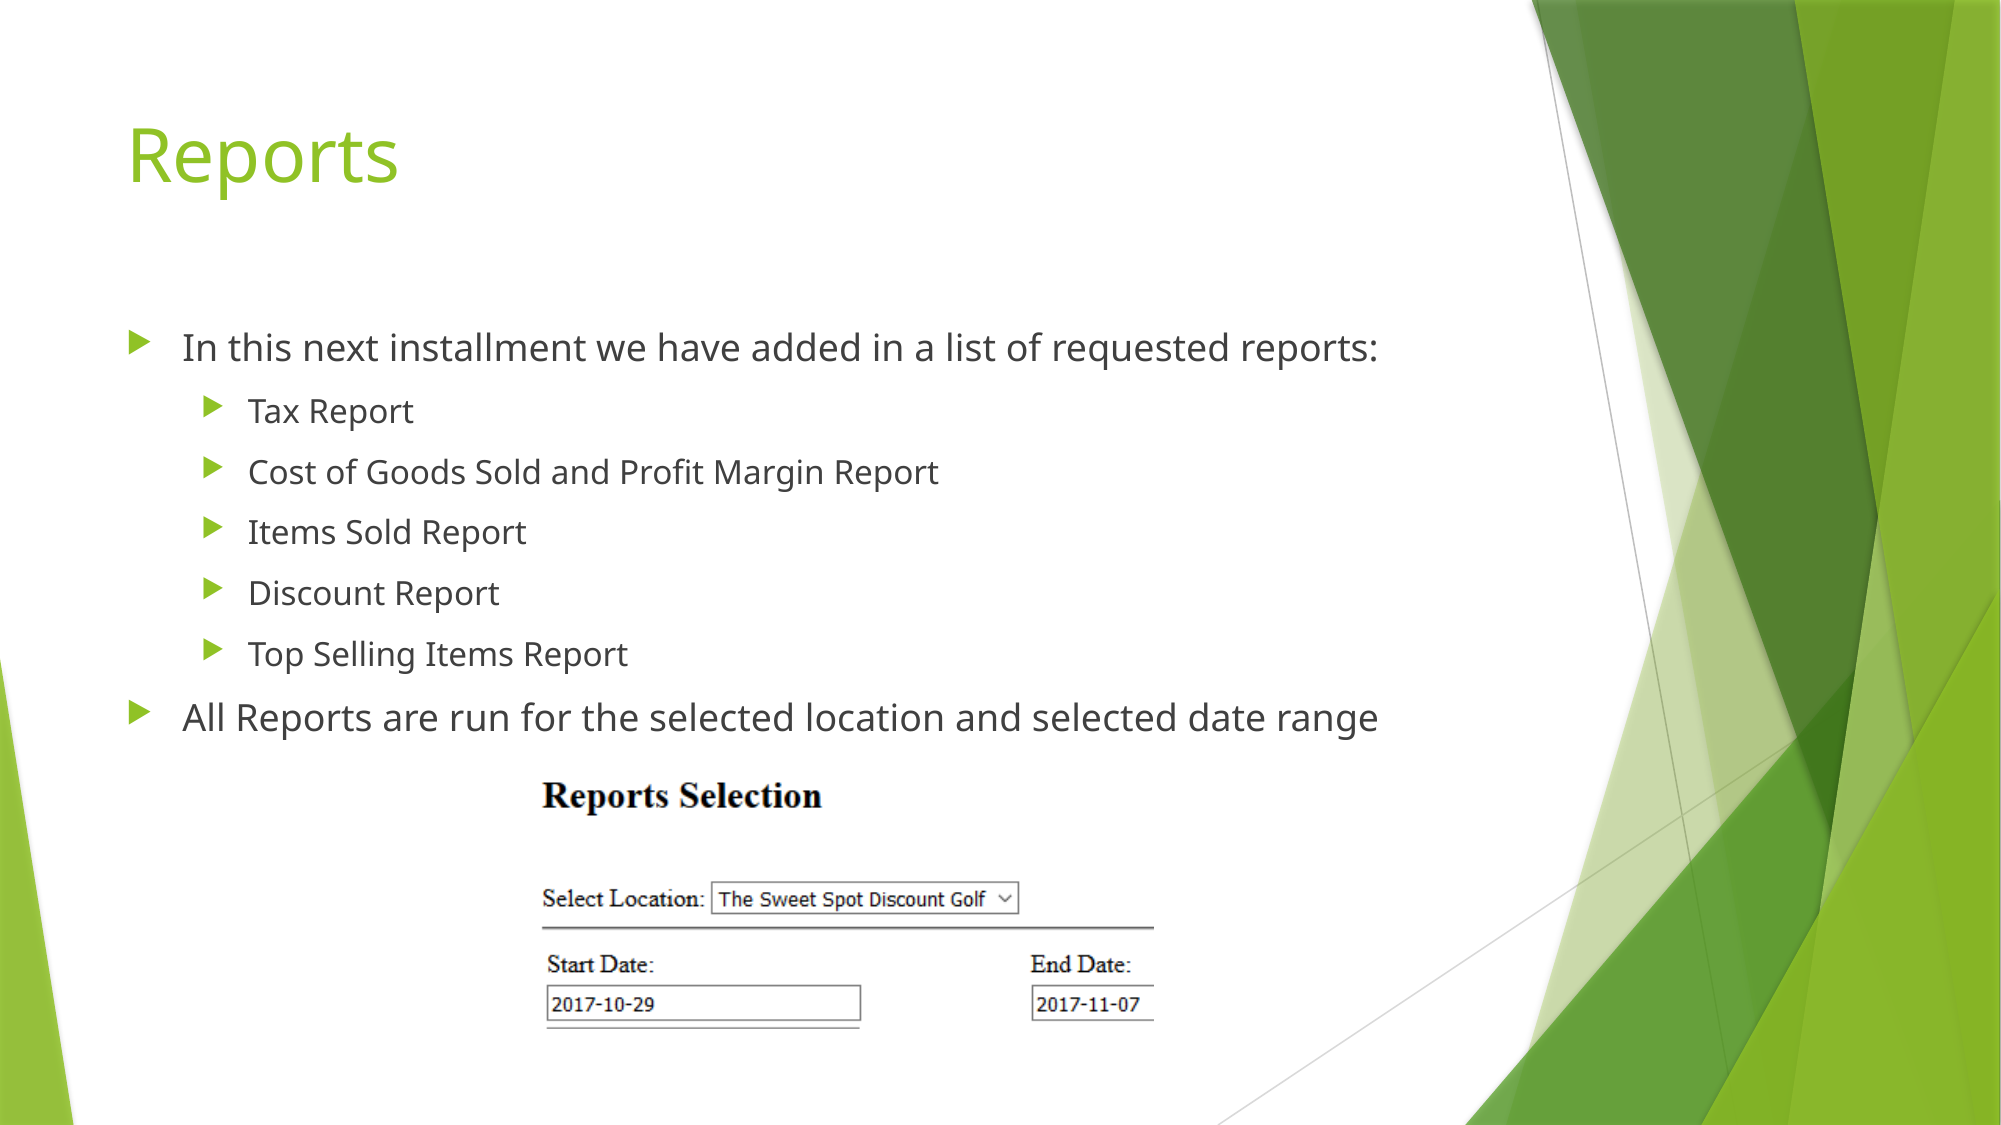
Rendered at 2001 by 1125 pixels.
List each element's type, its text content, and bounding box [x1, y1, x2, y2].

picture [533, 775, 1155, 1030]
title Reports [111, 99, 1522, 316]
list In this next installment we have added in a list of requested reports: Tax Report Cost of Goods Sold and Profit Margin Report Items Sold Report Discount Report Top Selling Items Report All Reports are run for the selected location and selected date range [111, 316, 1522, 954]
